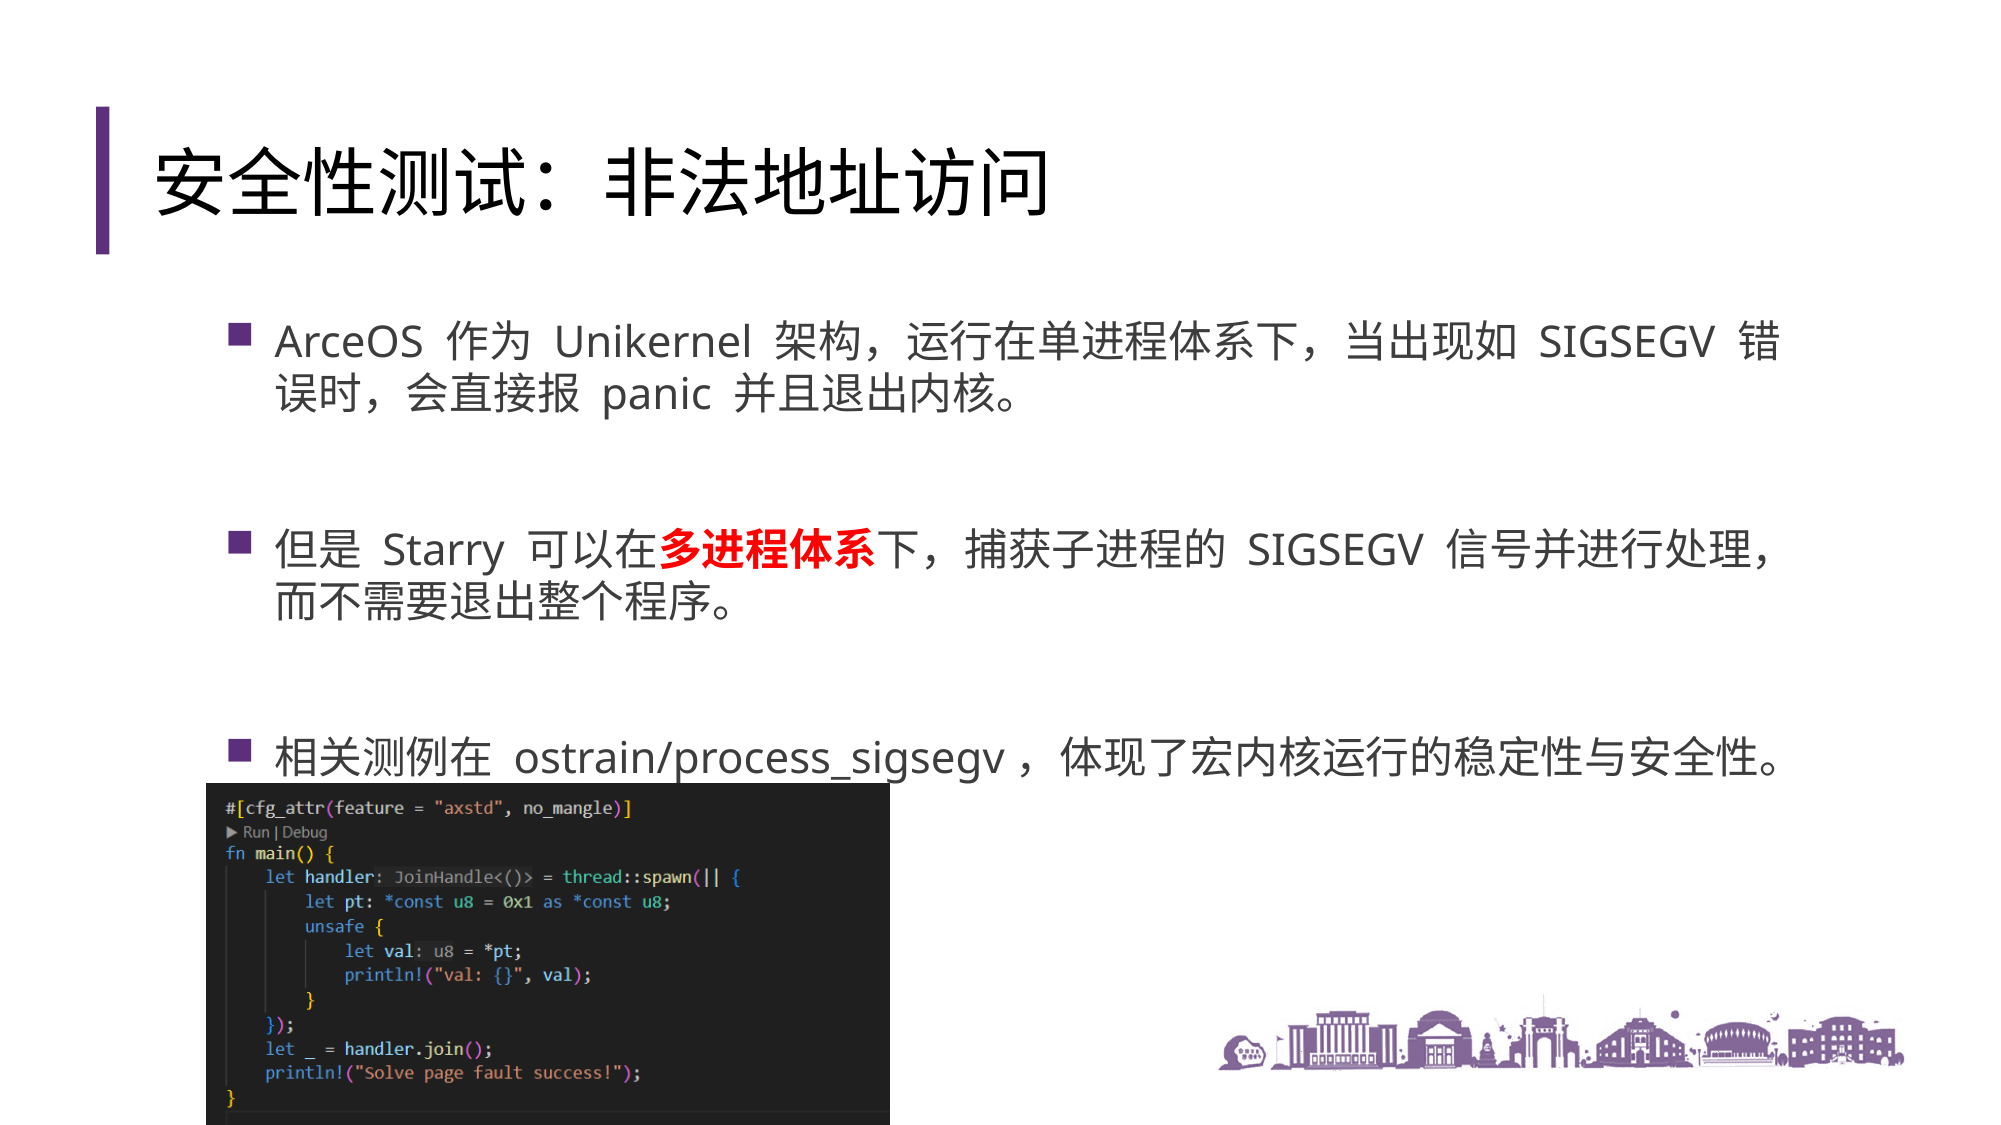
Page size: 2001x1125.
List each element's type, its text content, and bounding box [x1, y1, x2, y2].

text_box 安全性测试：非法地址访问 [137, 128, 1643, 233]
picture [205, 782, 891, 1125]
list ArceOS 作为 Unikernel 架构，运行在单进程体系下，当出现如 SIGSEGV 错误时，会直接报 panic 并且退出内核。 但是 Starry 可以在多进程体系下，捕获子进程的 SIGSEGV 信号并进行处理，而不需要退出整个程序。 相关测例在 ostrain/process_sigsegv，体现了宏内核运行的稳定性与安全性。 [156, 305, 1830, 1020]
